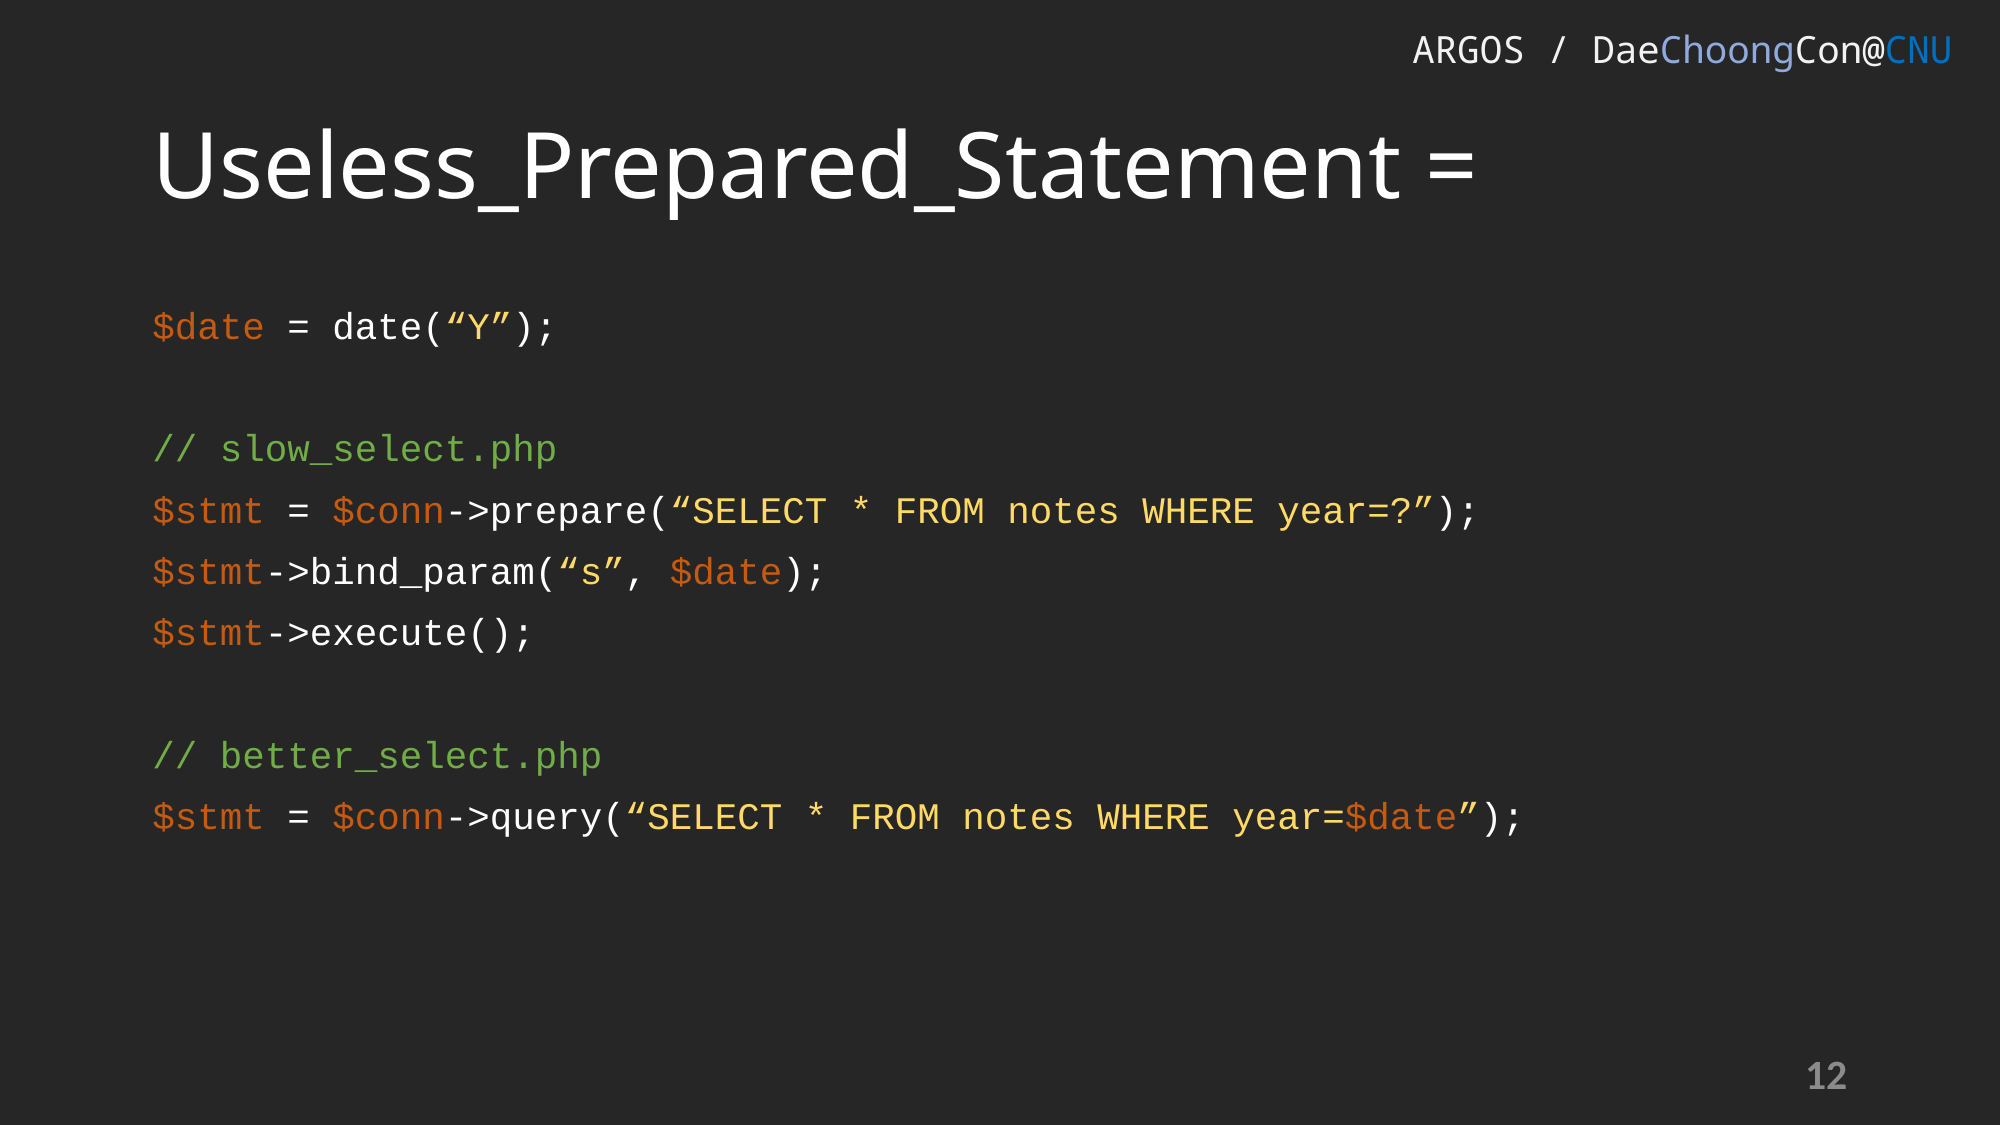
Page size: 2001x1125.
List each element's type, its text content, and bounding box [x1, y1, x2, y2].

text_box ARGOS / DaeChoongCon@CNU [1336, 18, 1968, 78]
list $date = date(“Y”); // slow_select.php $stmt = $conn->prepare(“SELECT * FROM notes WHERE year=?”); $stmt->bind_param(“s”, $date); $stmt->execute(); // better_select.php $stmt = $conn->query(“SELECT * FROM notes WHERE year=$date”); [137, 299, 1916, 929]
title Useless_Prepared_Statement = [137, 59, 1863, 278]
slide_number 12 [1412, 1042, 1863, 1103]
